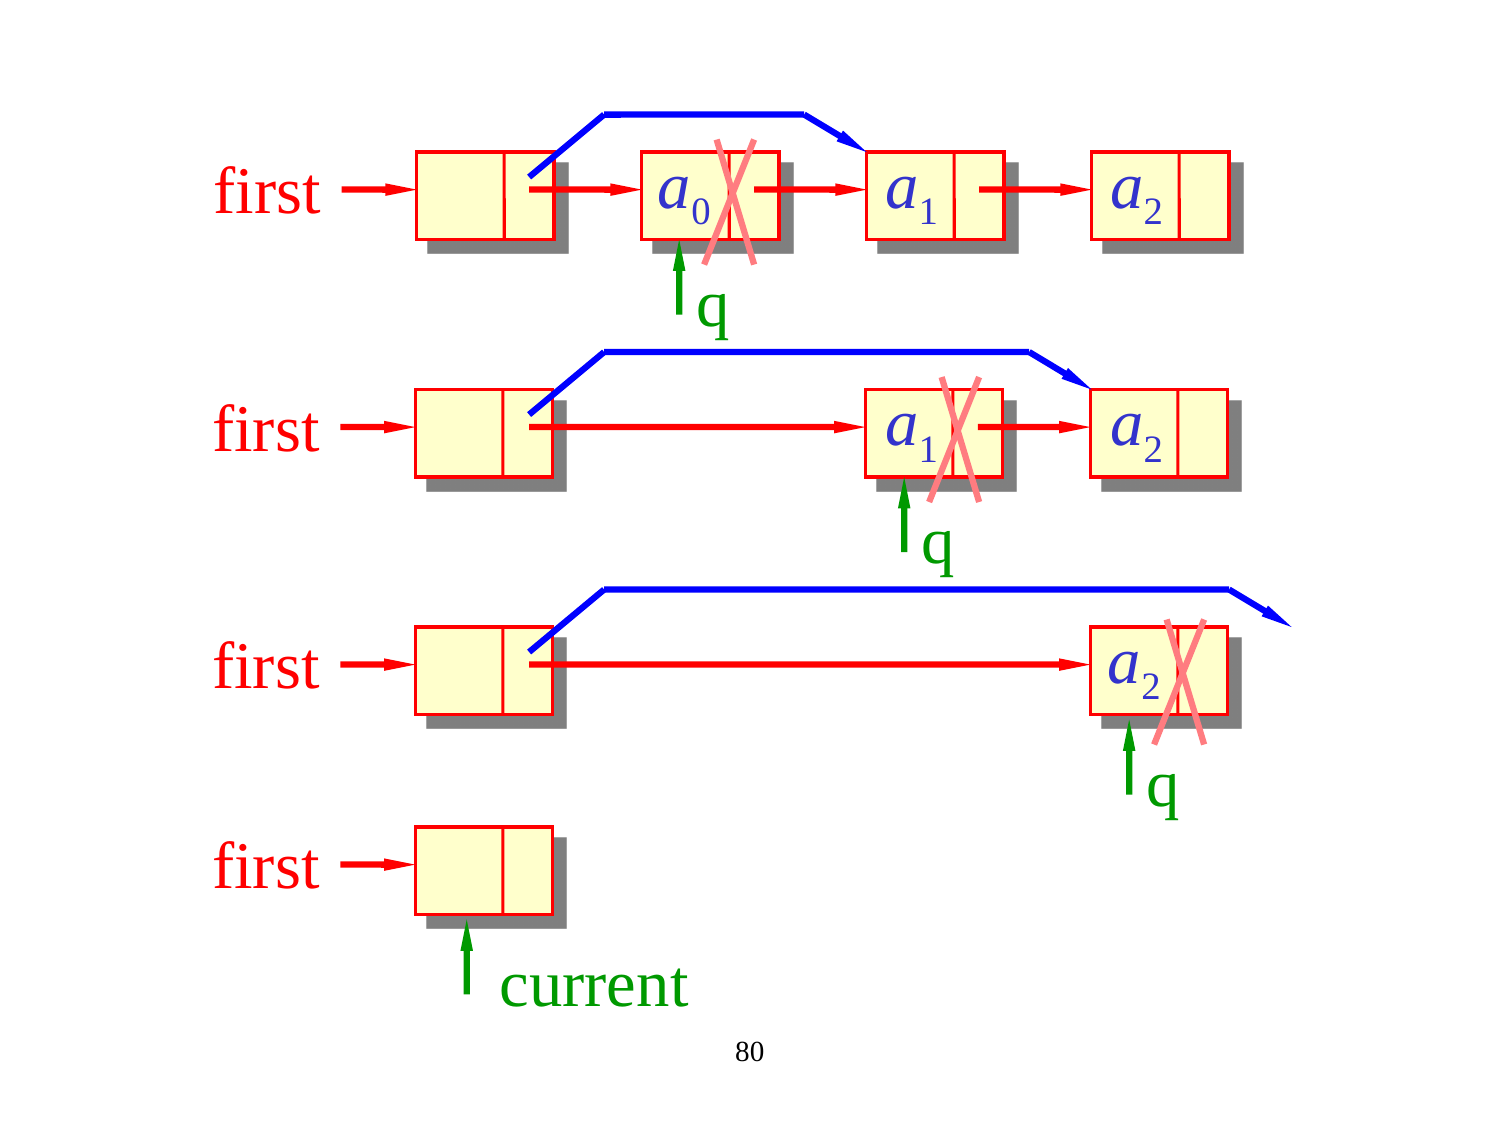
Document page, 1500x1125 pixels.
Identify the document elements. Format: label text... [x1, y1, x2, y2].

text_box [191, 114, 1292, 1028]
slide_number 80 [512, 1037, 988, 1100]
